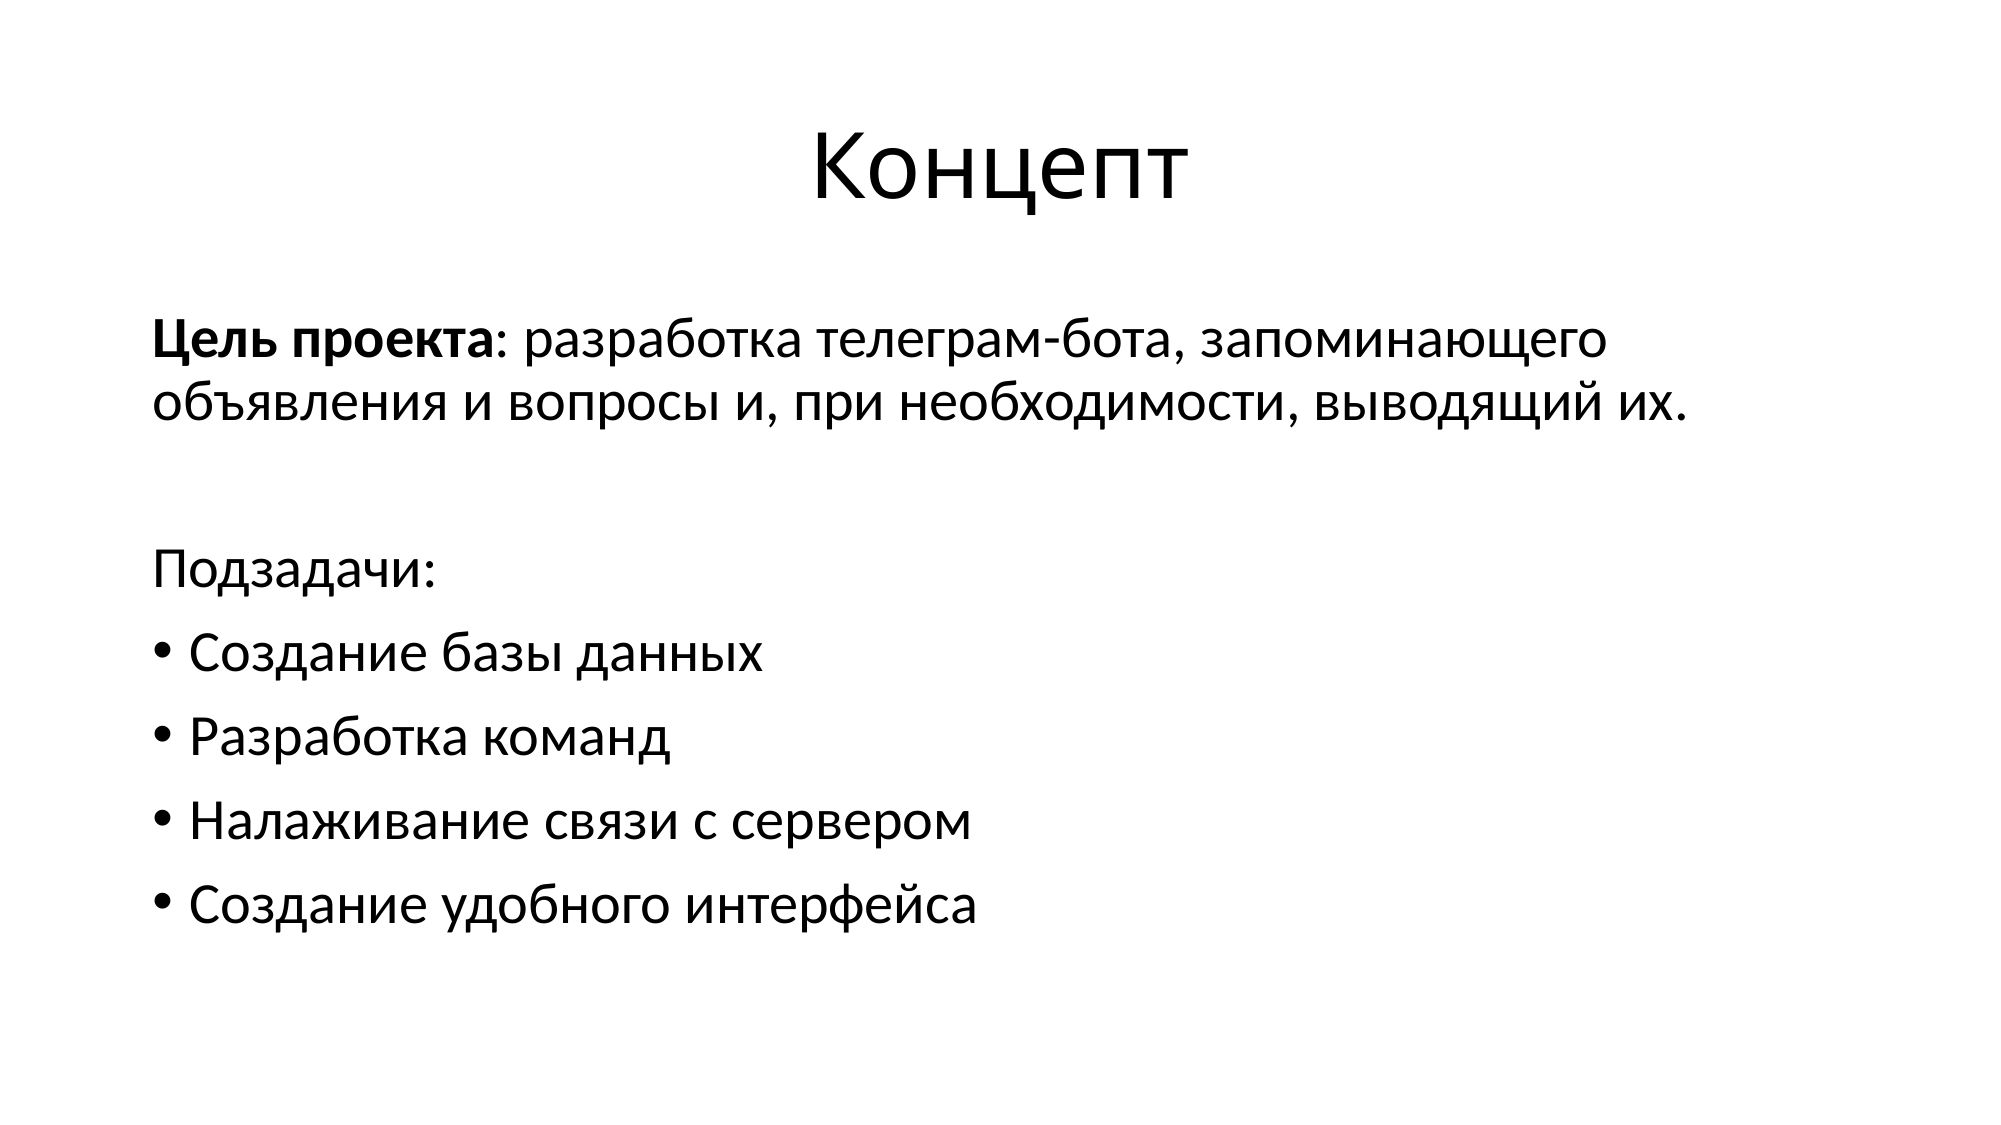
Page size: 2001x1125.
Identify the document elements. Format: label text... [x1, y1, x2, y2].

title Концепт [137, 59, 1863, 278]
list Цель проекта: разработка телеграм-бота, запоминающего объявления и вопросы и, при необходимости, выводящий их. Подзадачи: Создание базы данных Разработка команд Налаживание связи с сервером Создание удобного интерфейса [137, 299, 1863, 1014]
